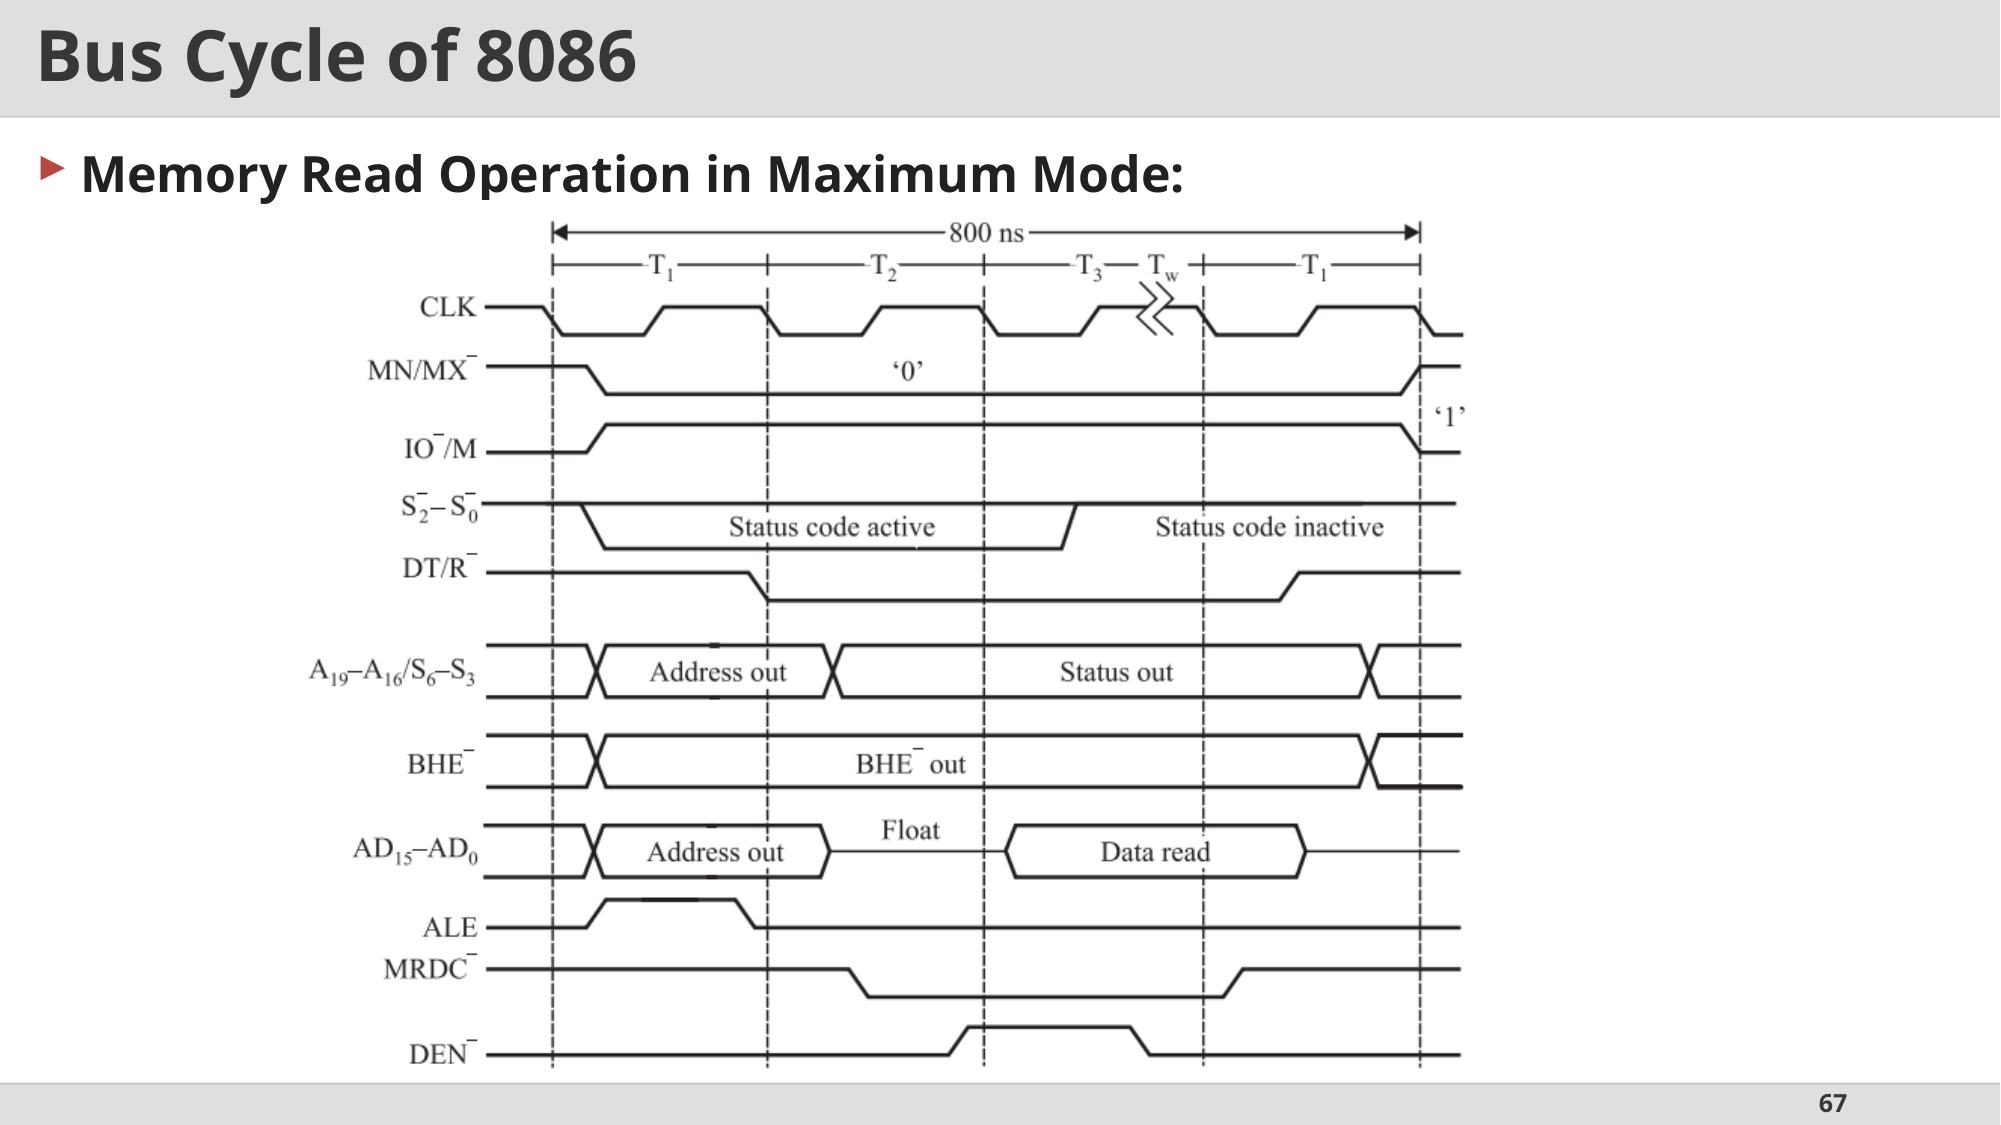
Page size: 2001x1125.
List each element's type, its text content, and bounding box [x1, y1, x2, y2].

list Memory Read Operation in Maximum Mode: [21, 141, 1988, 1063]
title Bus Cycle of 8086 [0, 0, 2000, 117]
picture [301, 200, 1495, 1073]
